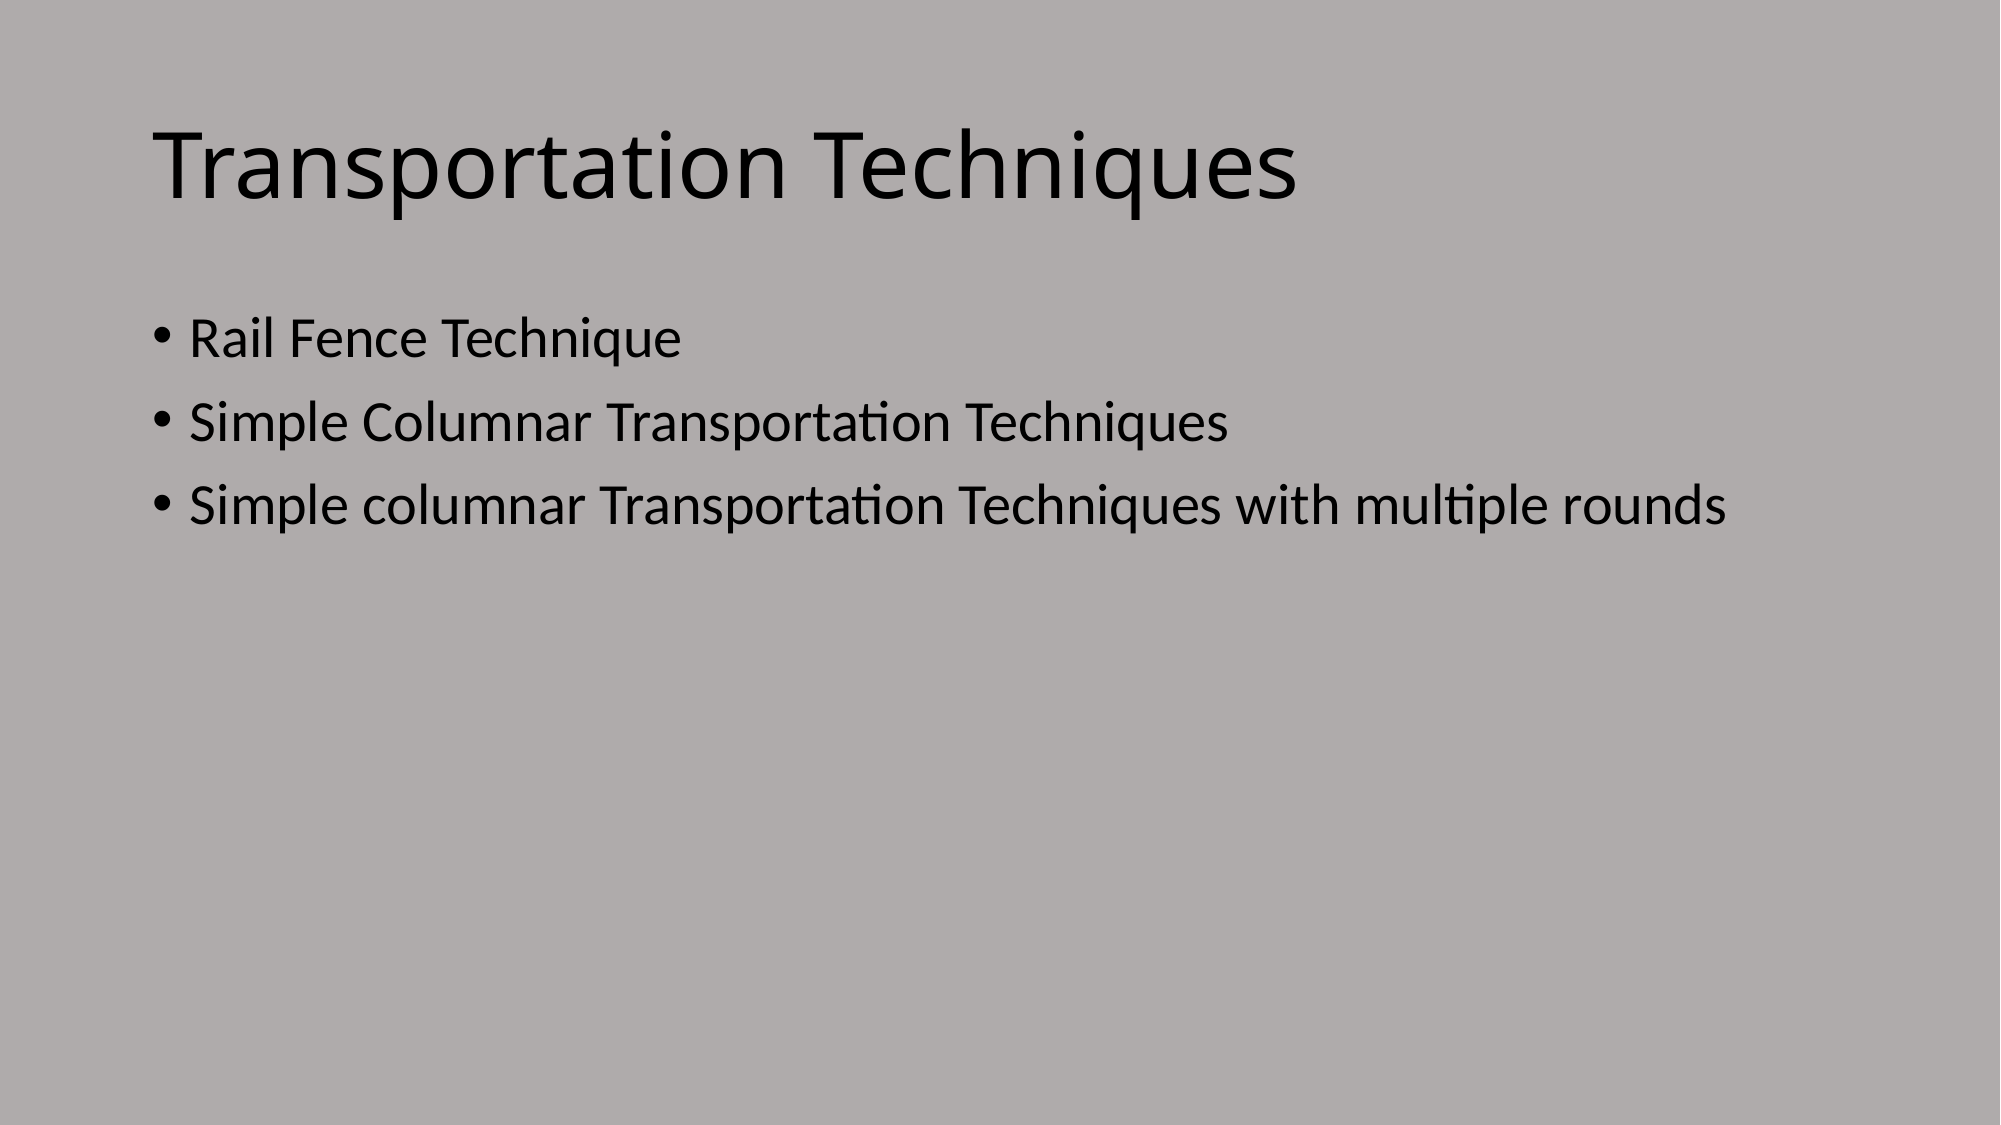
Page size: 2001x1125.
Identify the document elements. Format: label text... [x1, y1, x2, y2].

list Rail Fence Technique Simple Columnar Transportation Techniques Simple columnar Transportation Techniques with multiple rounds [137, 299, 1863, 1014]
title Transportation Techniques [137, 59, 1863, 278]
